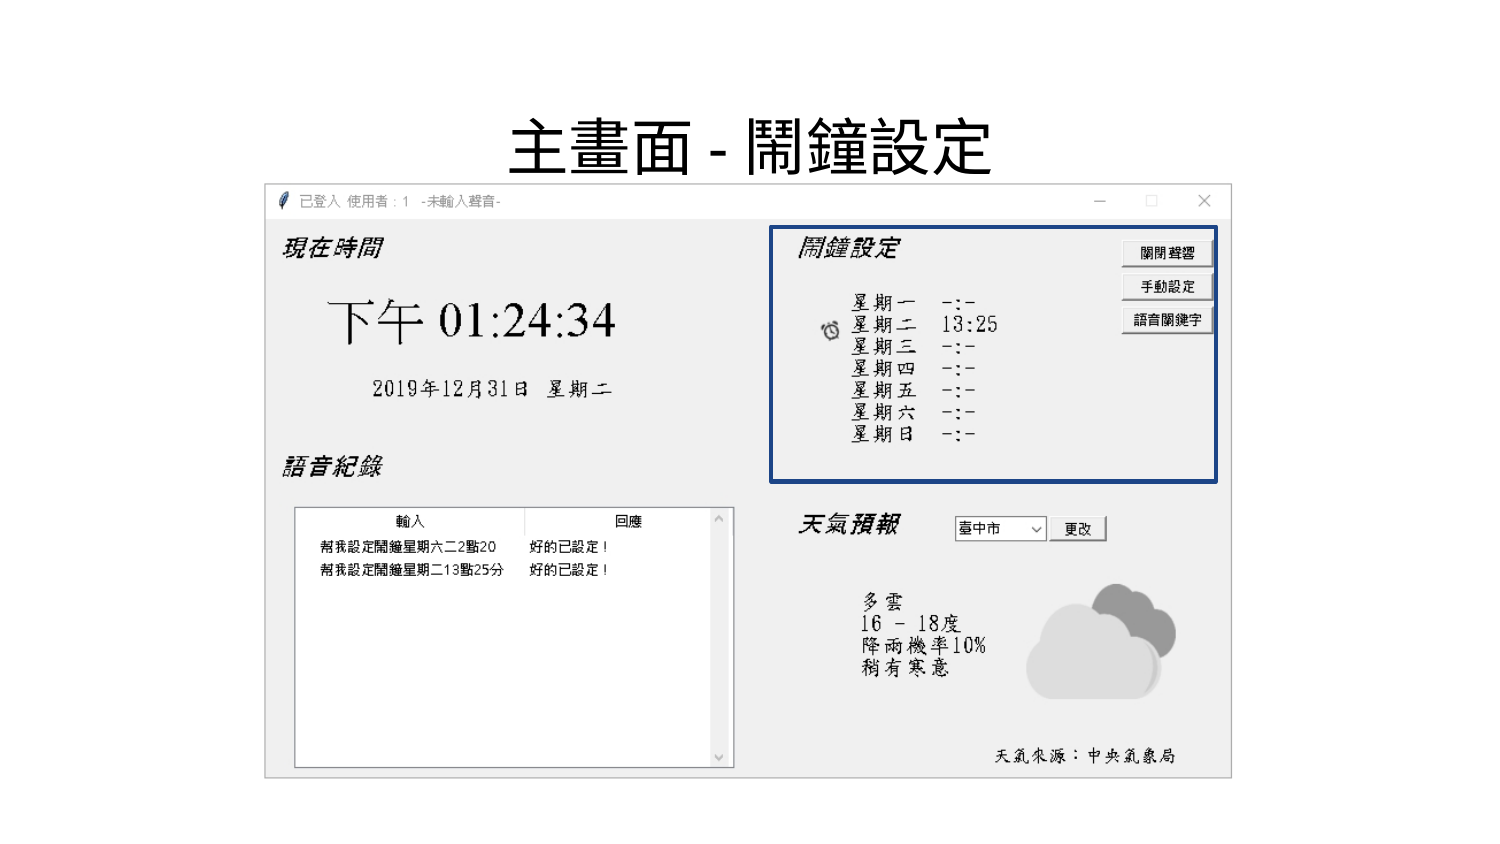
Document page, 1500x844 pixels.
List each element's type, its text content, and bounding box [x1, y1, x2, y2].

text_box 主畫面-鬧鐘設定 [459, 81, 1041, 179]
picture [263, 180, 1237, 782]
